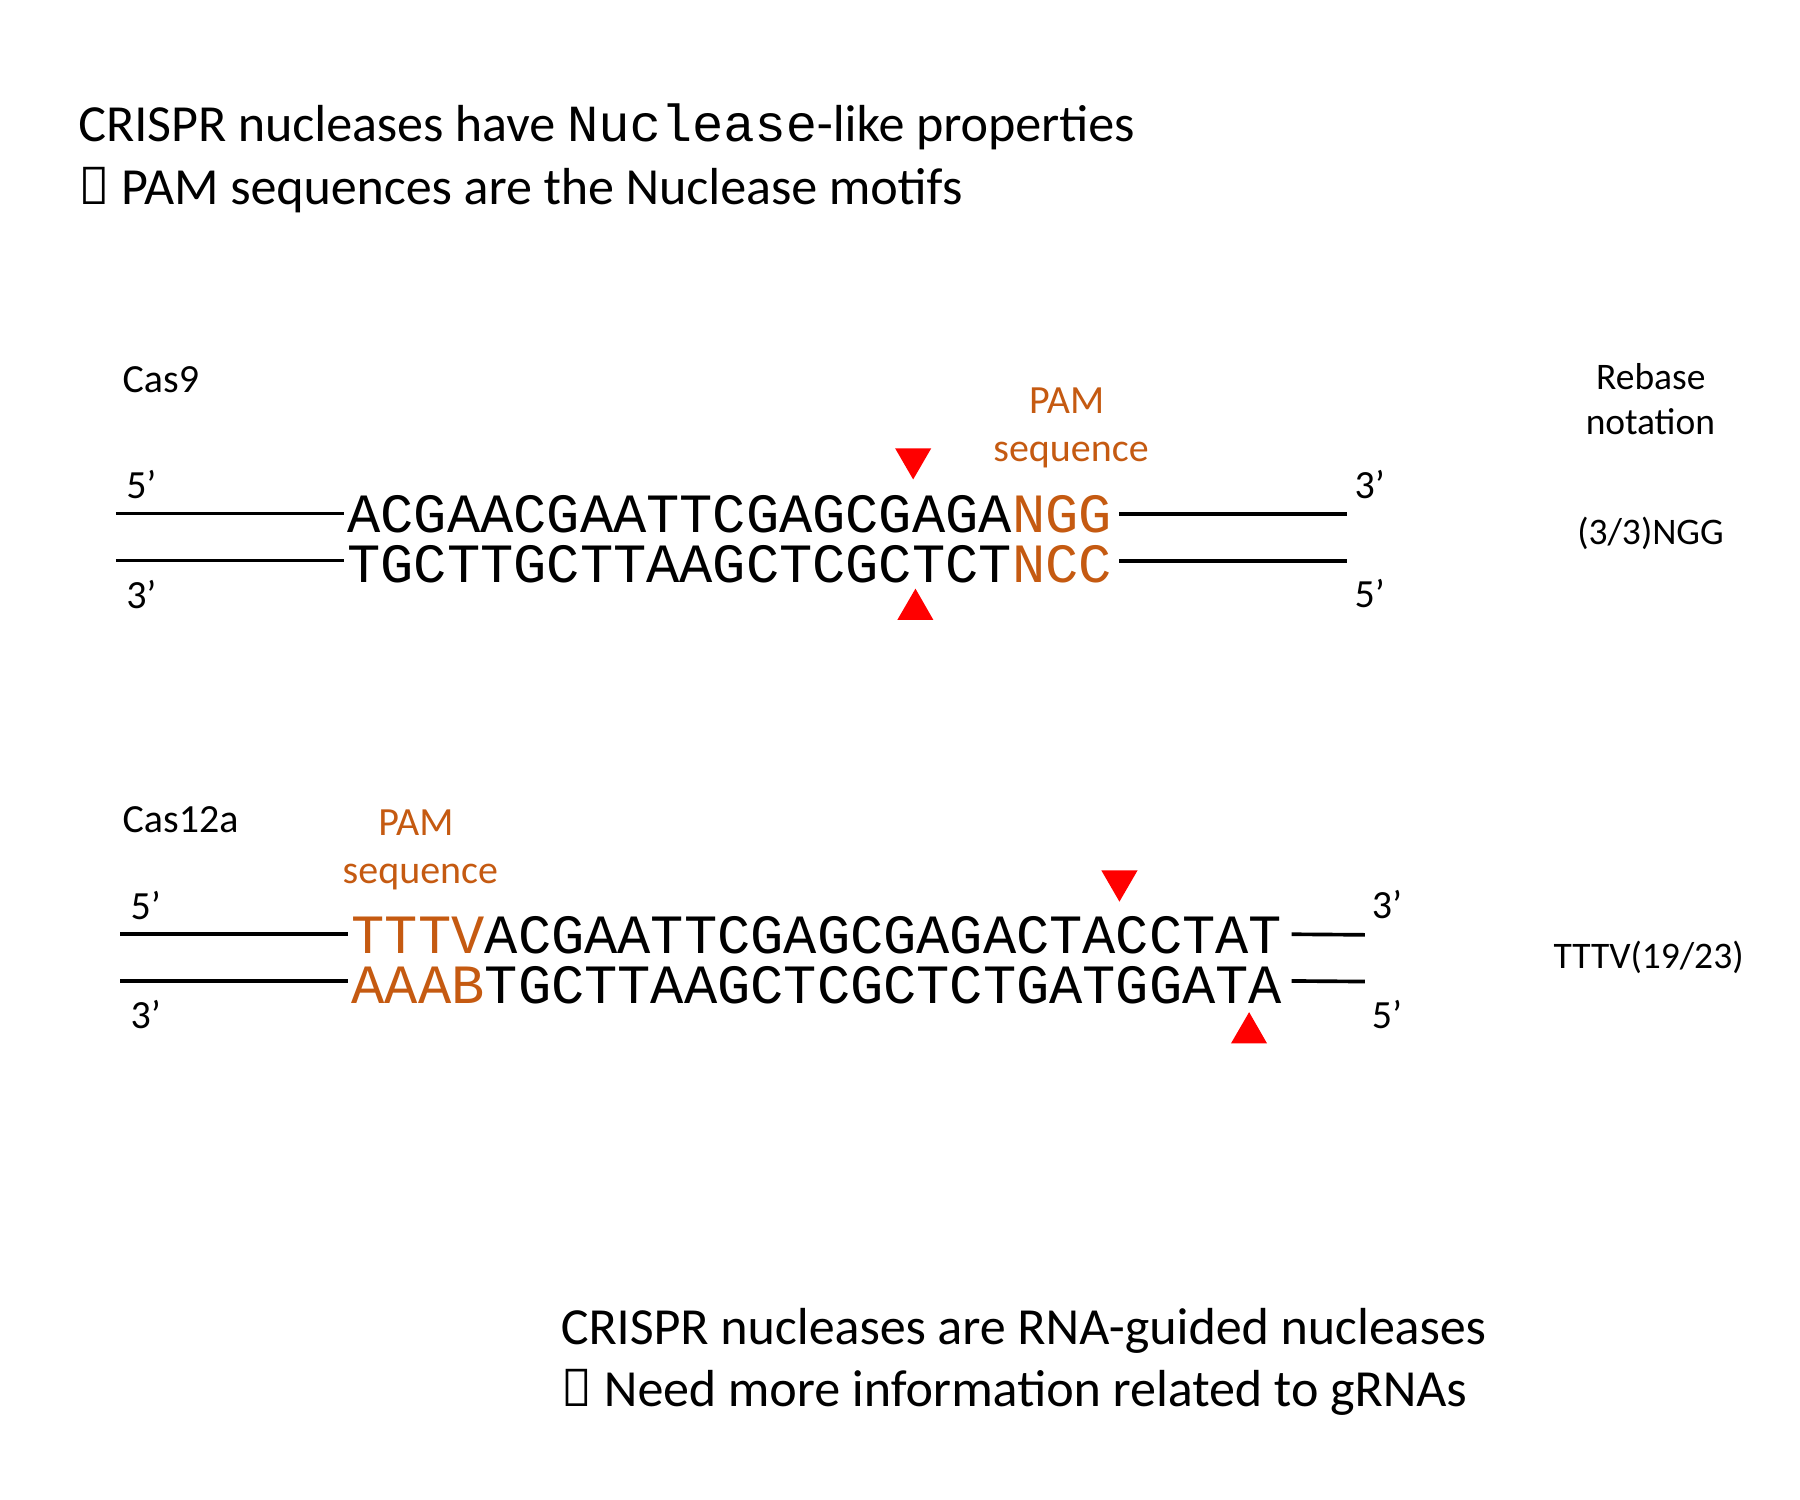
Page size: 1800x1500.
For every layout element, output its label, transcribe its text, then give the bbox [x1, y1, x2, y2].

text_box [895, 448, 910, 474]
text_box CRISPR nucleases have Nuclease-like properties  PAM sequences are the Nuclease motifs [63, 82, 1435, 222]
text_box Cas12a [107, 784, 286, 848]
text_box 3’ [1339, 450, 1517, 514]
text_box CRISPR nucleases are RNA-guided nucleases  Need more information related to gRNAs [546, 1284, 1661, 1425]
text_box TGCTTGCTTAAGCTCGCTCTNCC [332, 519, 1505, 602]
text_box 5’ [1357, 981, 1535, 1044]
text_box Rebase notation [1571, 344, 1731, 450]
text_box 3’ [1357, 871, 1535, 935]
text_box [1230, 1012, 1268, 1044]
text_box (3/3)NGG [1542, 499, 1760, 560]
text_box AAABTGCTTAAGCTCGCTCTGATGGATA [336, 940, 1509, 1022]
text_box 5’ [111, 451, 289, 515]
text_box 5’ [1339, 560, 1517, 624]
text_box PAM sequence [260, 787, 581, 899]
text_box [897, 588, 934, 620]
text_box 5’ [115, 872, 294, 935]
text_box 3’ [111, 560, 289, 624]
text_box Cas9 [107, 344, 286, 408]
text_box 3’ [115, 981, 294, 1045]
text_box [1101, 870, 1138, 902]
text_box ACGAACGAATTCGAGCGAGANGG [332, 470, 1505, 519]
text_box PAM sequence [910, 366, 1232, 477]
text_box TTTVACGAATTCGAGCGAGACTACCTAT [336, 890, 1509, 940]
text_box TTTV(19/23) [1521, 923, 1776, 984]
